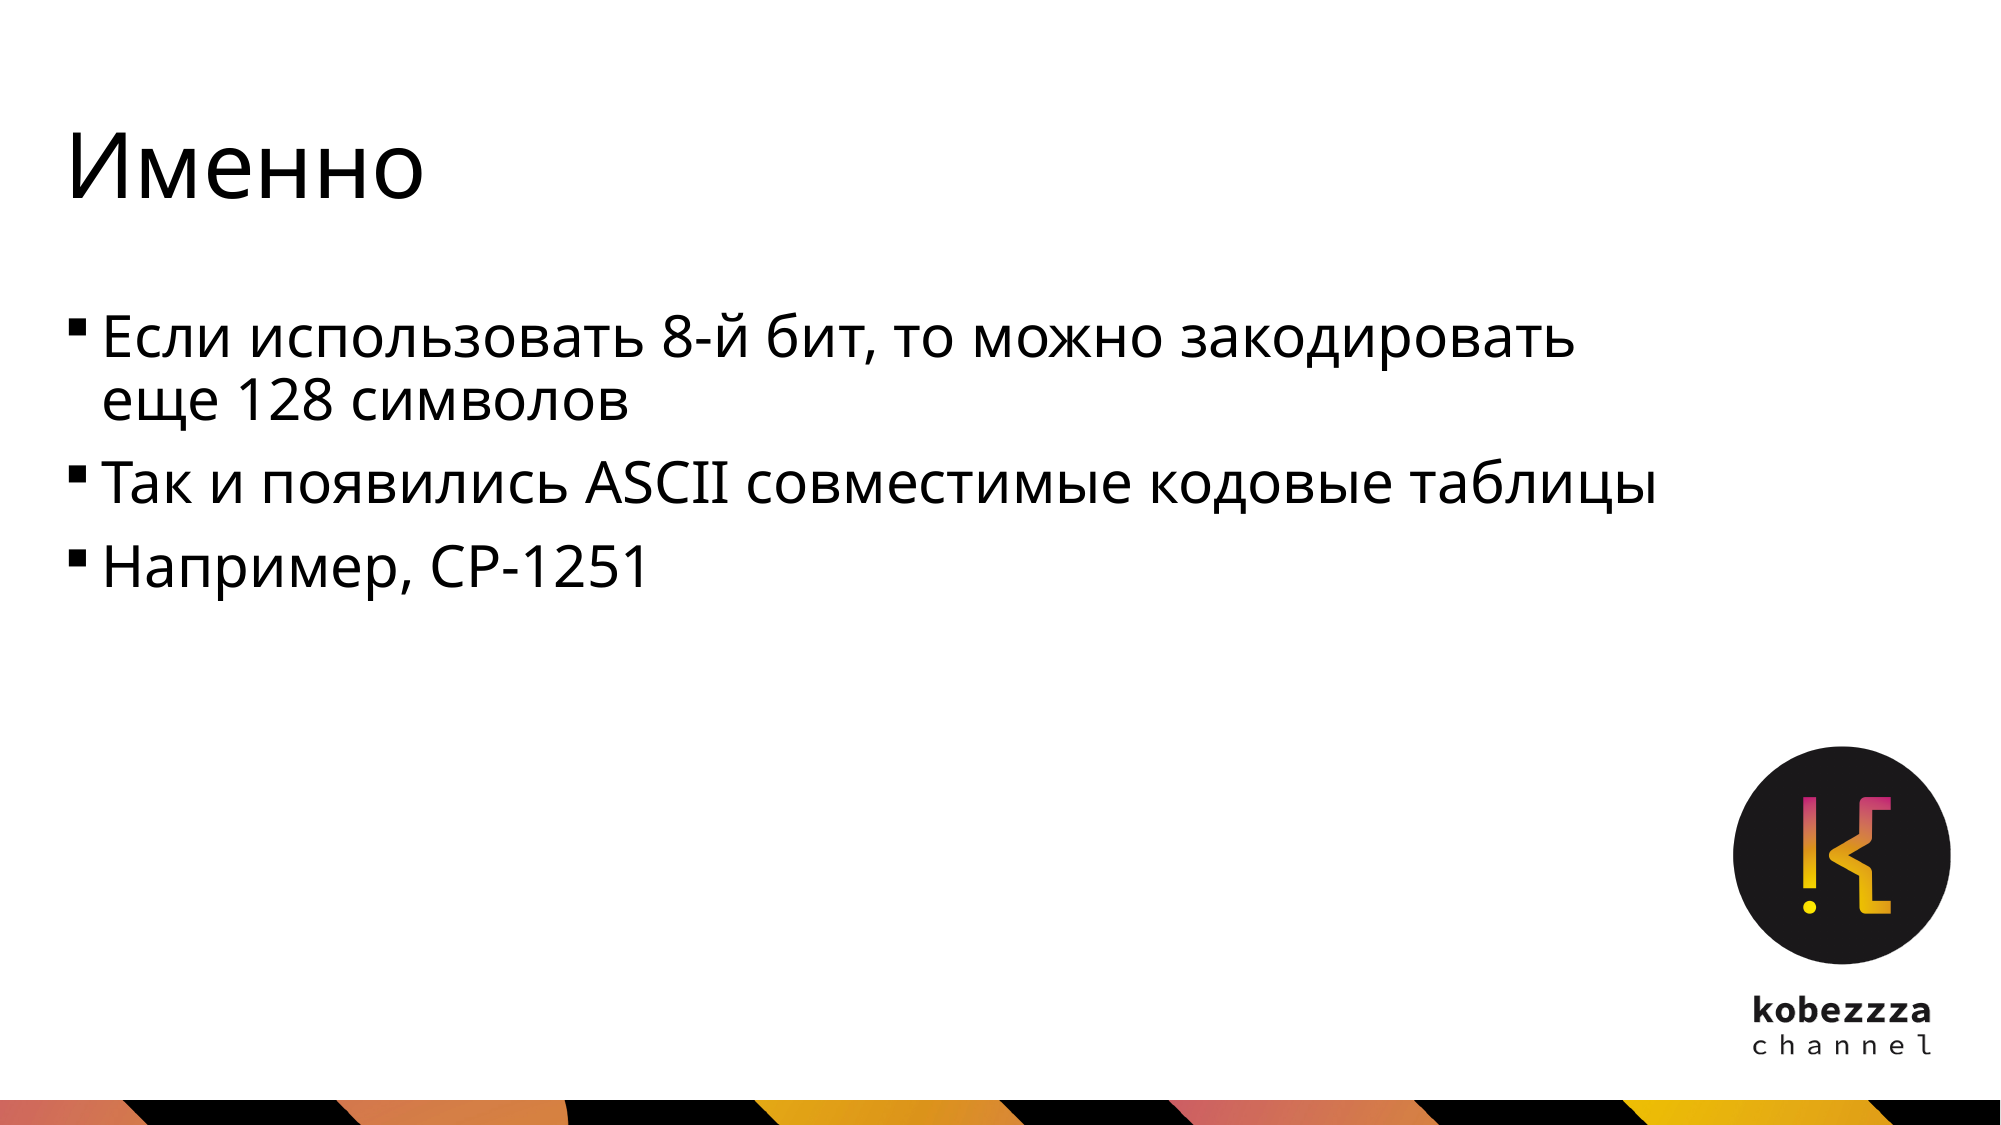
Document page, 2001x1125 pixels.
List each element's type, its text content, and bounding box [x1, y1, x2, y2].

title Именно [49, 59, 1913, 278]
list Если использовать 8-й бит, то можно закодировать еще 128 символов Так и появились ASCII совместимые кодовые таблицы Например, CP-1251 [49, 299, 1695, 1014]
picture [0, 0, 2001, 1125]
